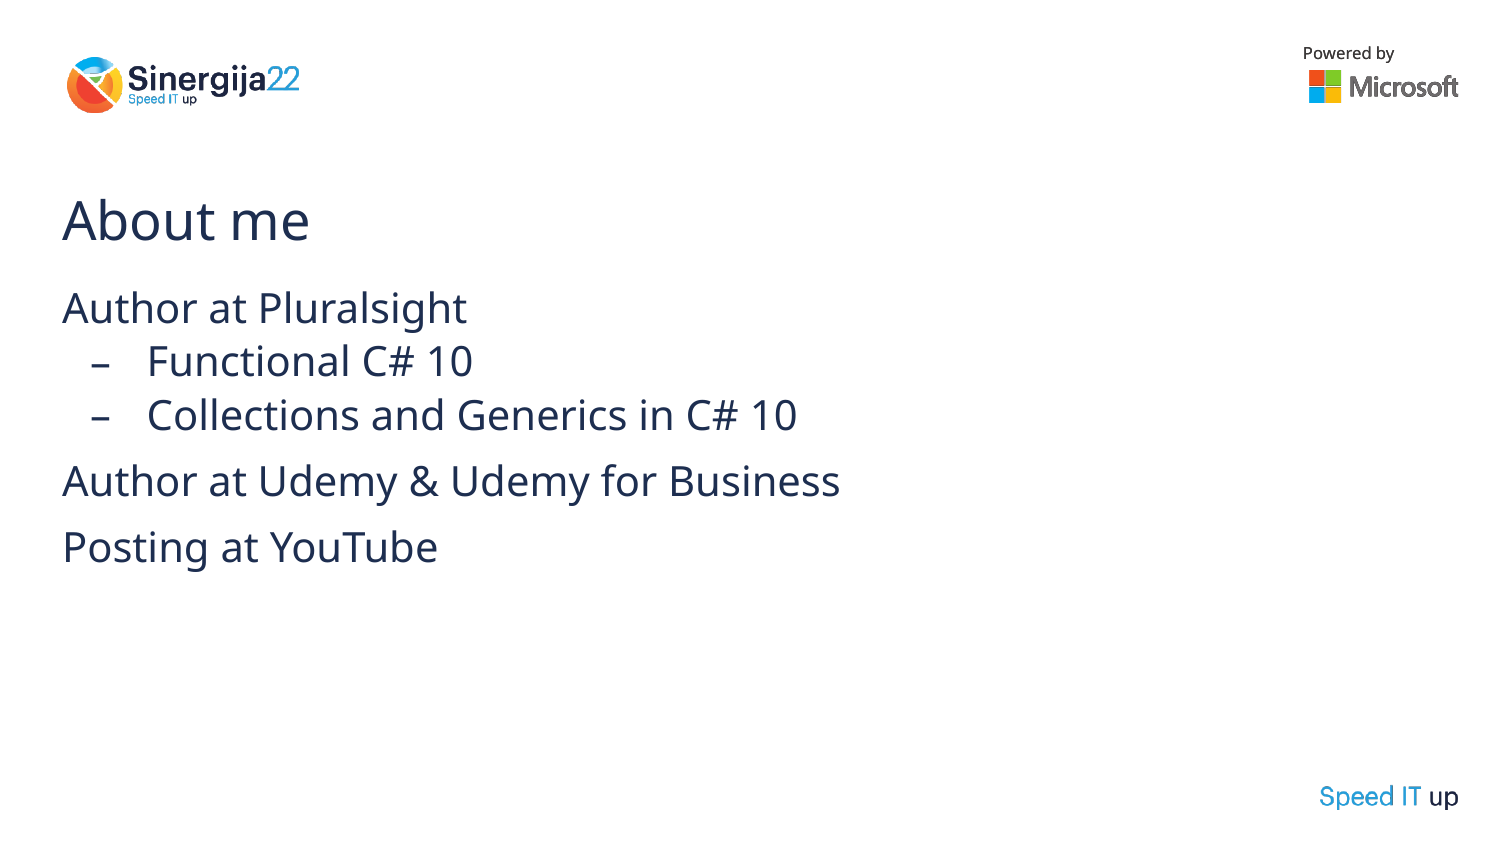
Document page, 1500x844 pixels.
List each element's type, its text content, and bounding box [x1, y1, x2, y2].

text_box Powered by [1287, 35, 1411, 71]
picture [1320, 784, 1458, 810]
text_box Author at Pluralsight Functional C# 10 Collections and Generics in C# 10 Author at Udemy & Udemy for Business Posting at YouTube [47, 280, 1300, 626]
picture [67, 57, 299, 113]
text_box About me [47, 185, 1300, 280]
picture [1309, 70, 1459, 103]
